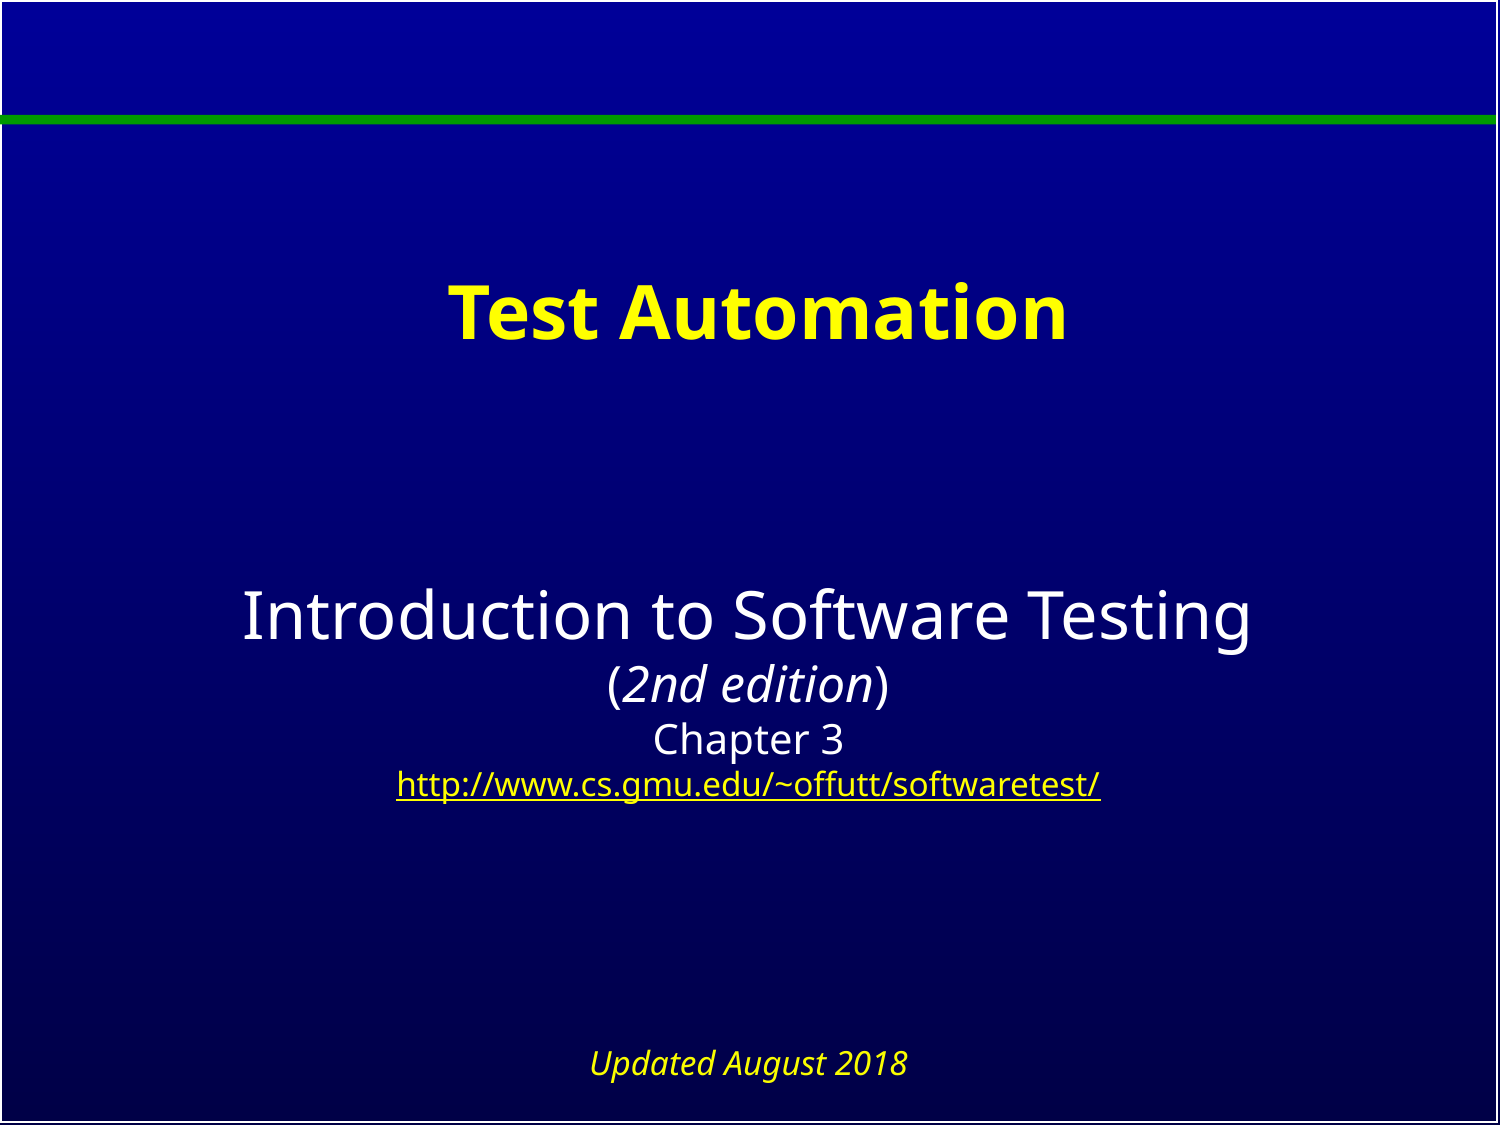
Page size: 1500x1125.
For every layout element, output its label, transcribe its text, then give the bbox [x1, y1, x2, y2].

text_box Updated August 2018 [467, 1035, 1030, 1090]
title Test Automation [73, 39, 1424, 511]
subtitle Introduction to Software Testing (2nd edition) Chapter 3 http://www.cs.gmu.edu/~offutt/softwaretest/ [197, 565, 1300, 980]
